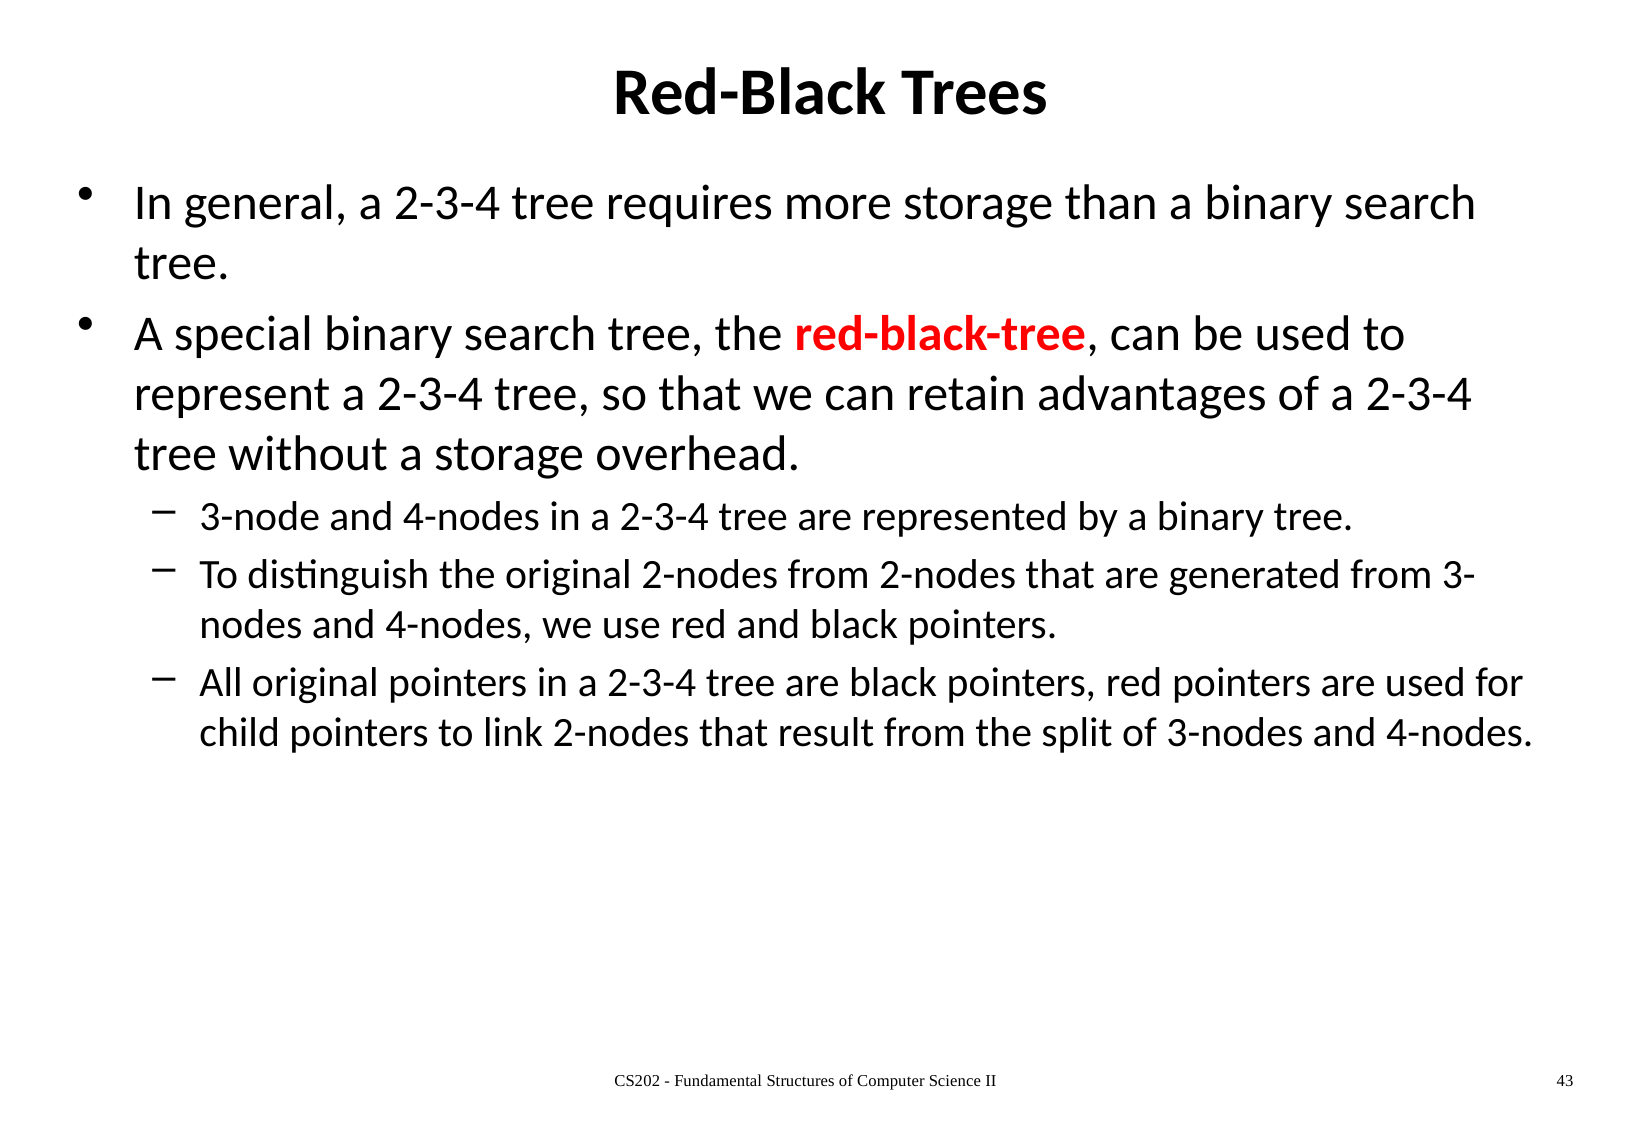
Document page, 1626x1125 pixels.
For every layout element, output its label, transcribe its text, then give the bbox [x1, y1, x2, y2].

footer CS202 - Fundamental Structures of Computer Science II [500, 1062, 1111, 1101]
slide_number 43 [1249, 1062, 1589, 1101]
list In general, a 2-3-4 tree requires more storage than a binary search tree. A special binary search tree, the red-black-tree, can be used to represent a 2-3-4 tree, so that we can retain advantages of a 2-3-4 tree without a storage overhead. 3-node and 4-nodes in a 2-3-4 tree are represented by a binary tree. To distinguish the original 2-nodes from 2-nodes that are generated from 3-nodes and 4-nodes, we use red and black pointers. All original pointers in a 2-3-4 tree are black pointers, red pointers are used for child pointers to link 2-nodes that result from the split of 3-nodes and 4-nodes. [62, 162, 1551, 1038]
title Red-Black Trees [62, 24, 1601, 151]
